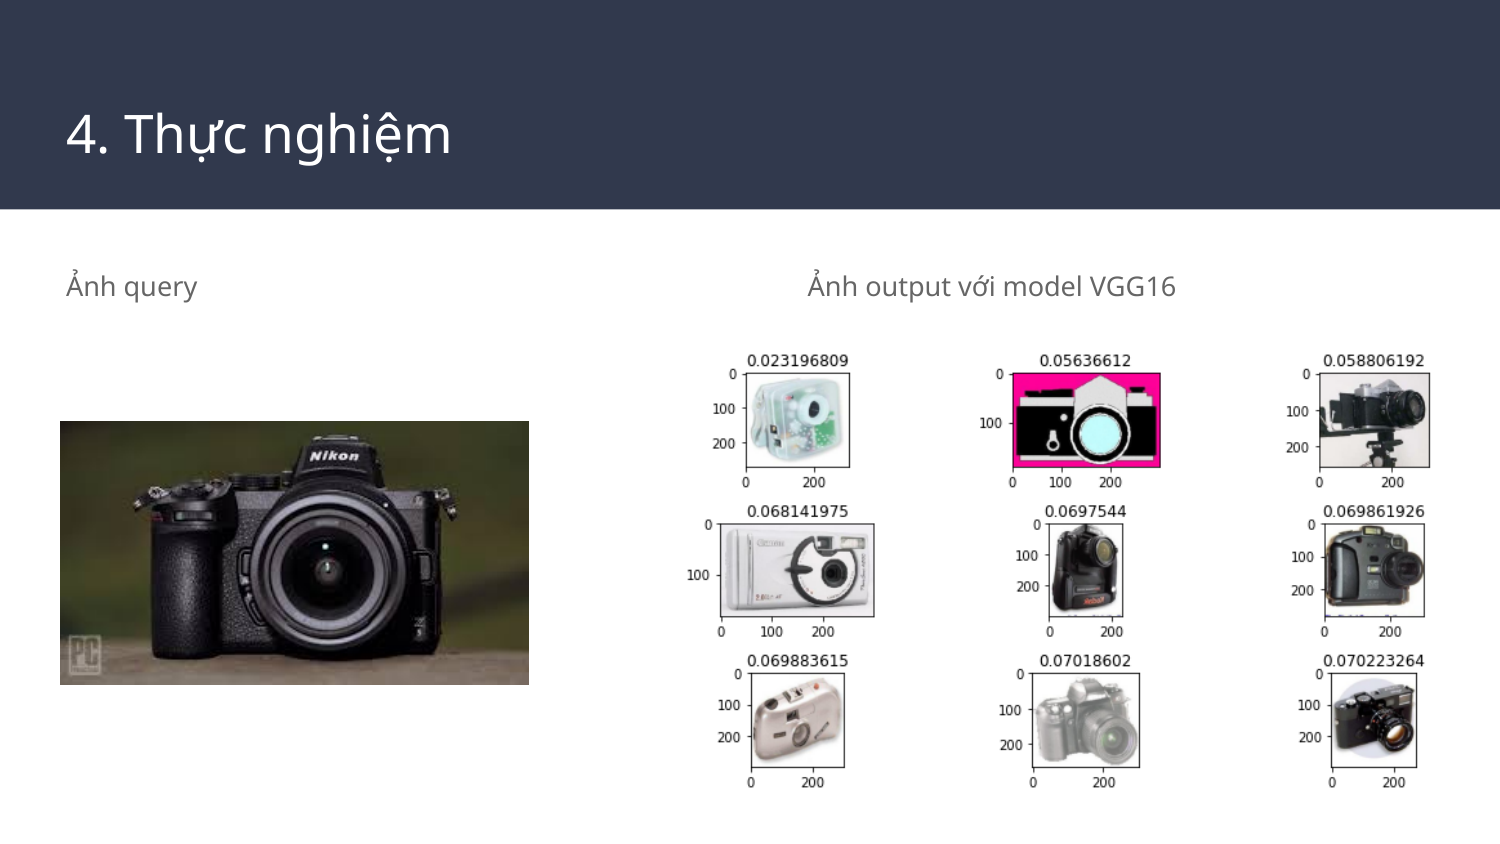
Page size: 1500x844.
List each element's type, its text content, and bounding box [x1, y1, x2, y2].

title 4. Thực nghiệm [51, 82, 1449, 185]
picture [684, 329, 1456, 803]
list Ảnh query [51, 247, 708, 752]
list Ảnh output với model VGG16 [792, 247, 1449, 327]
picture [59, 421, 530, 685]
